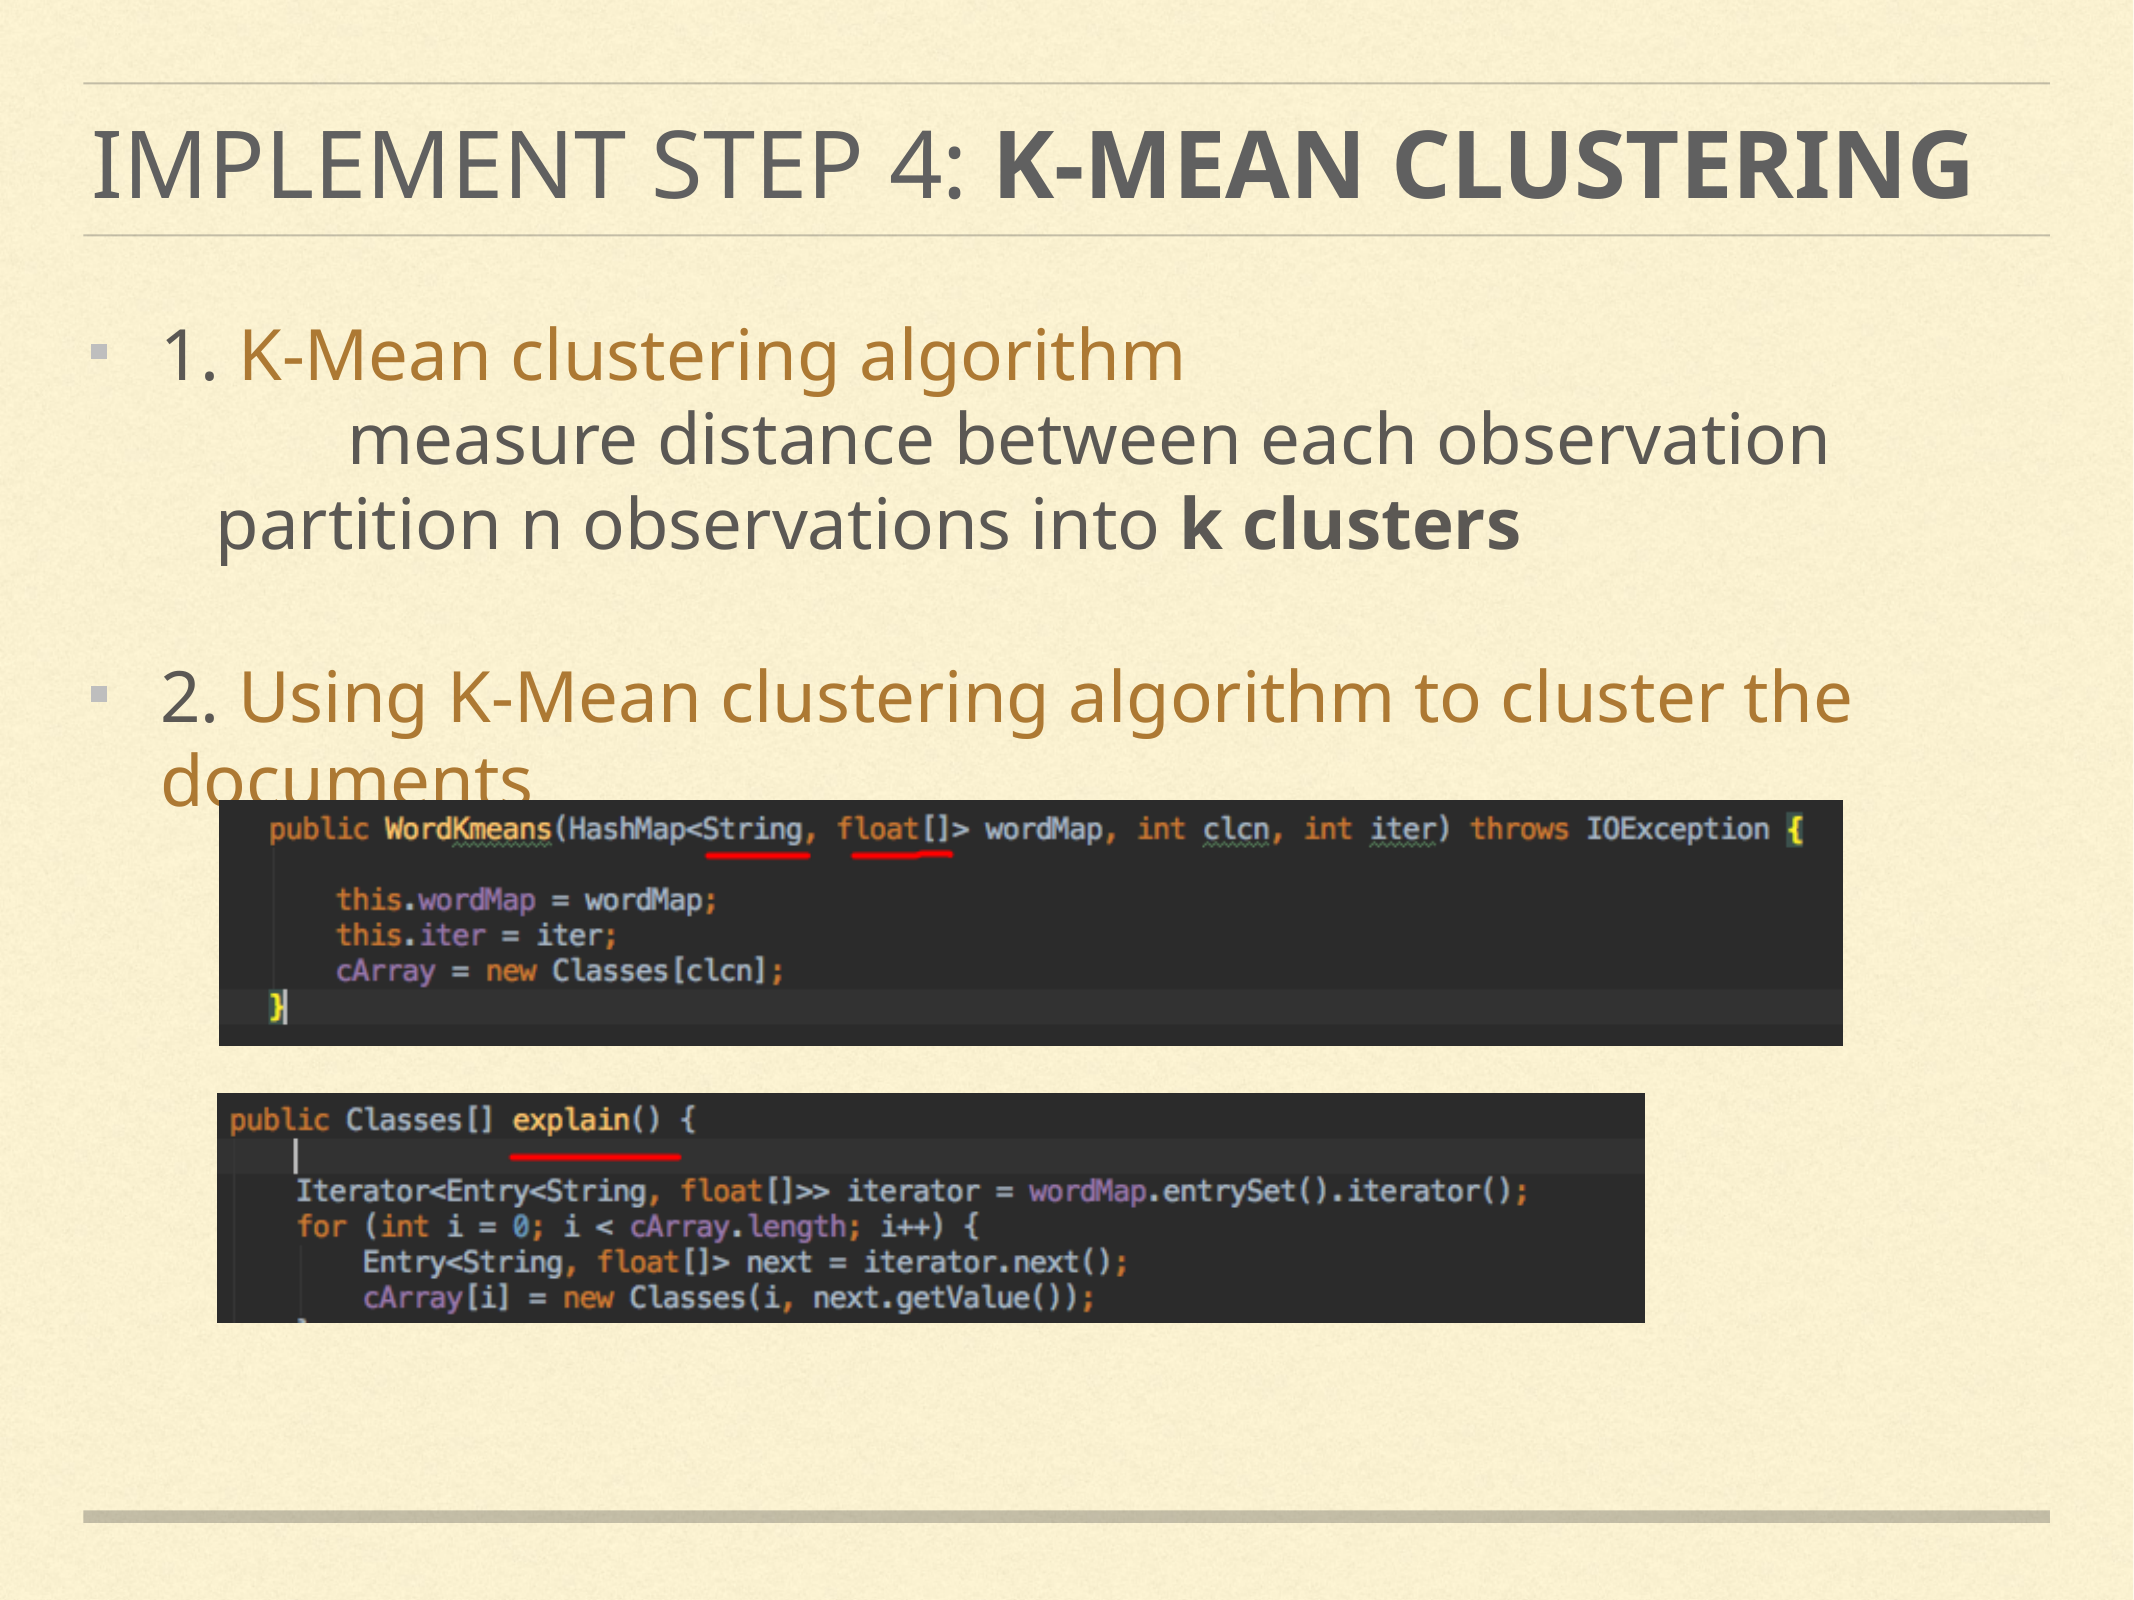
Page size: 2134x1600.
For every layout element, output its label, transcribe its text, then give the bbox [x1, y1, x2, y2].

title IMPLEMENT STEP 4: K-Mean clustering [82, 97, 2051, 239]
list 1. K-Mean clustering algorithm measure distance between each observation partition n observations into k clusters 2. Using K-Mean clustering algorithm to cluster the documents [82, 272, 2051, 1453]
picture [0, 0, 2134, 1600]
